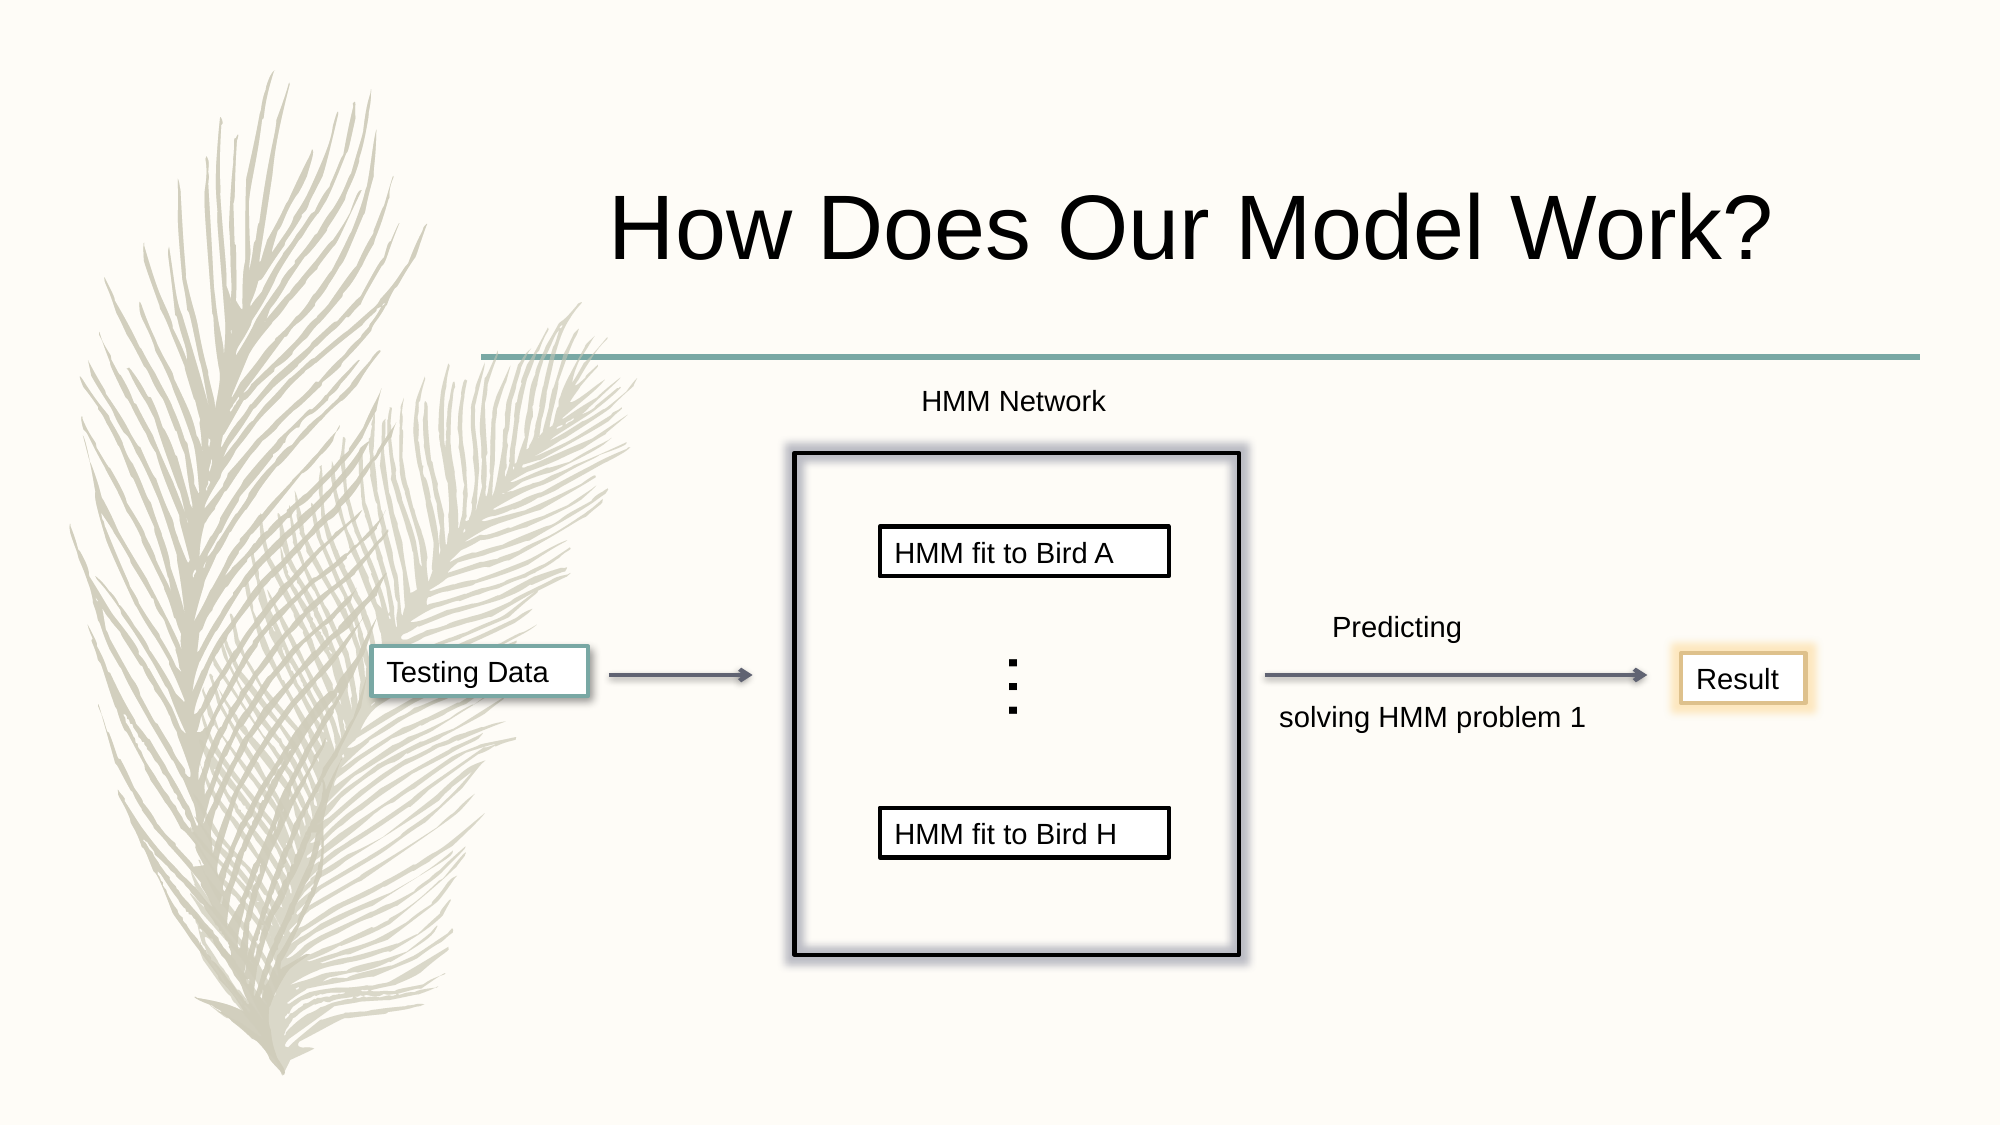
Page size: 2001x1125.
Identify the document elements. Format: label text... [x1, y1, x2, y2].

text_box [792, 451, 1241, 957]
text_box Result [1679, 651, 1808, 705]
text_box How Does Our Model Work? [594, 160, 1903, 286]
text_box … [987, 634, 1092, 704]
text_box HMM Network [906, 374, 1169, 425]
text_box Predicting [1317, 600, 1648, 651]
text_box solving HMM problem 1 [1264, 691, 1602, 741]
text_box Testing Data [369, 644, 590, 698]
